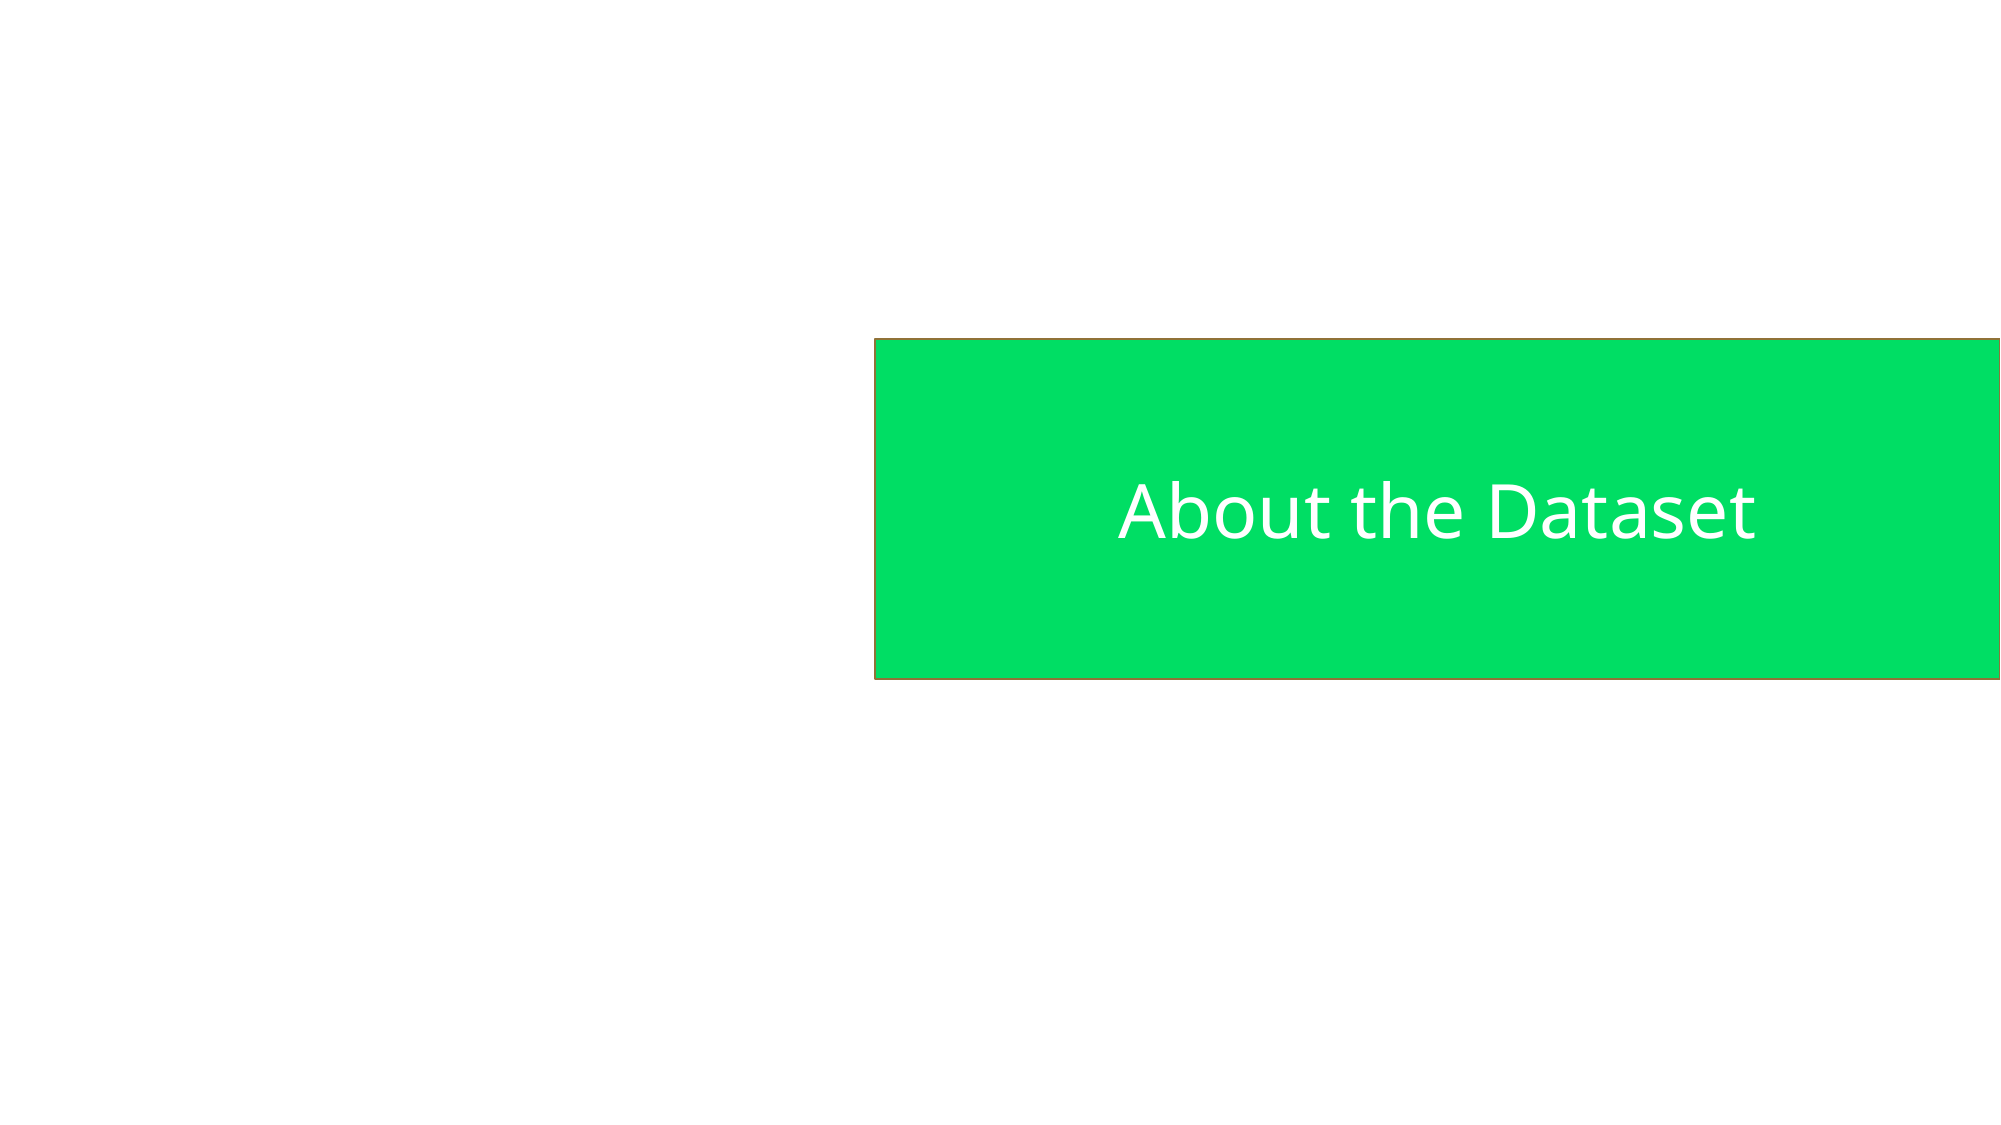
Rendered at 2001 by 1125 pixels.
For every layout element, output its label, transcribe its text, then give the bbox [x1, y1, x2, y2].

text_box About the Dataset [874, 338, 2000, 680]
